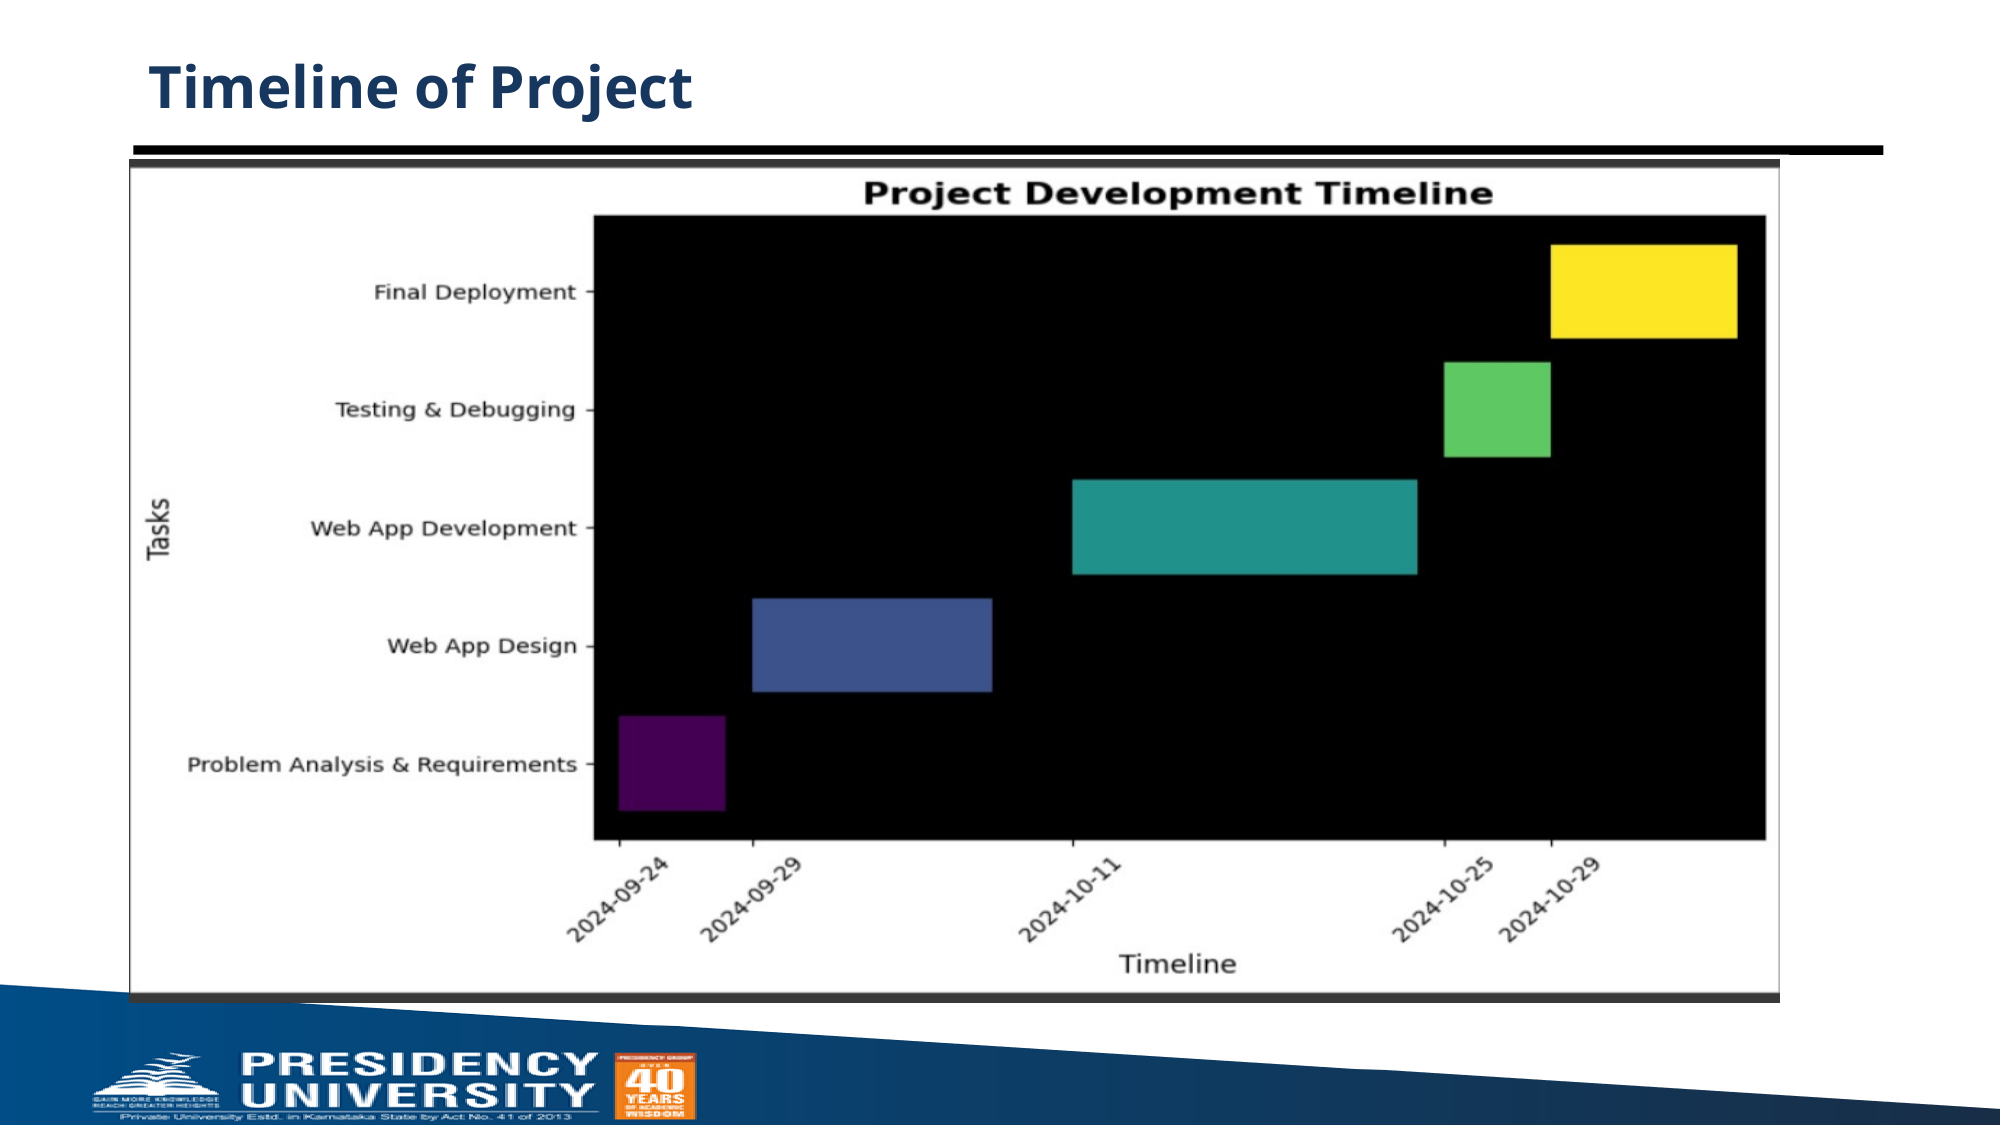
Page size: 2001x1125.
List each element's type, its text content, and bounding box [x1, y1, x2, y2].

picture [0, 159, 2000, 1125]
title Timeline of Project [133, 45, 1884, 125]
